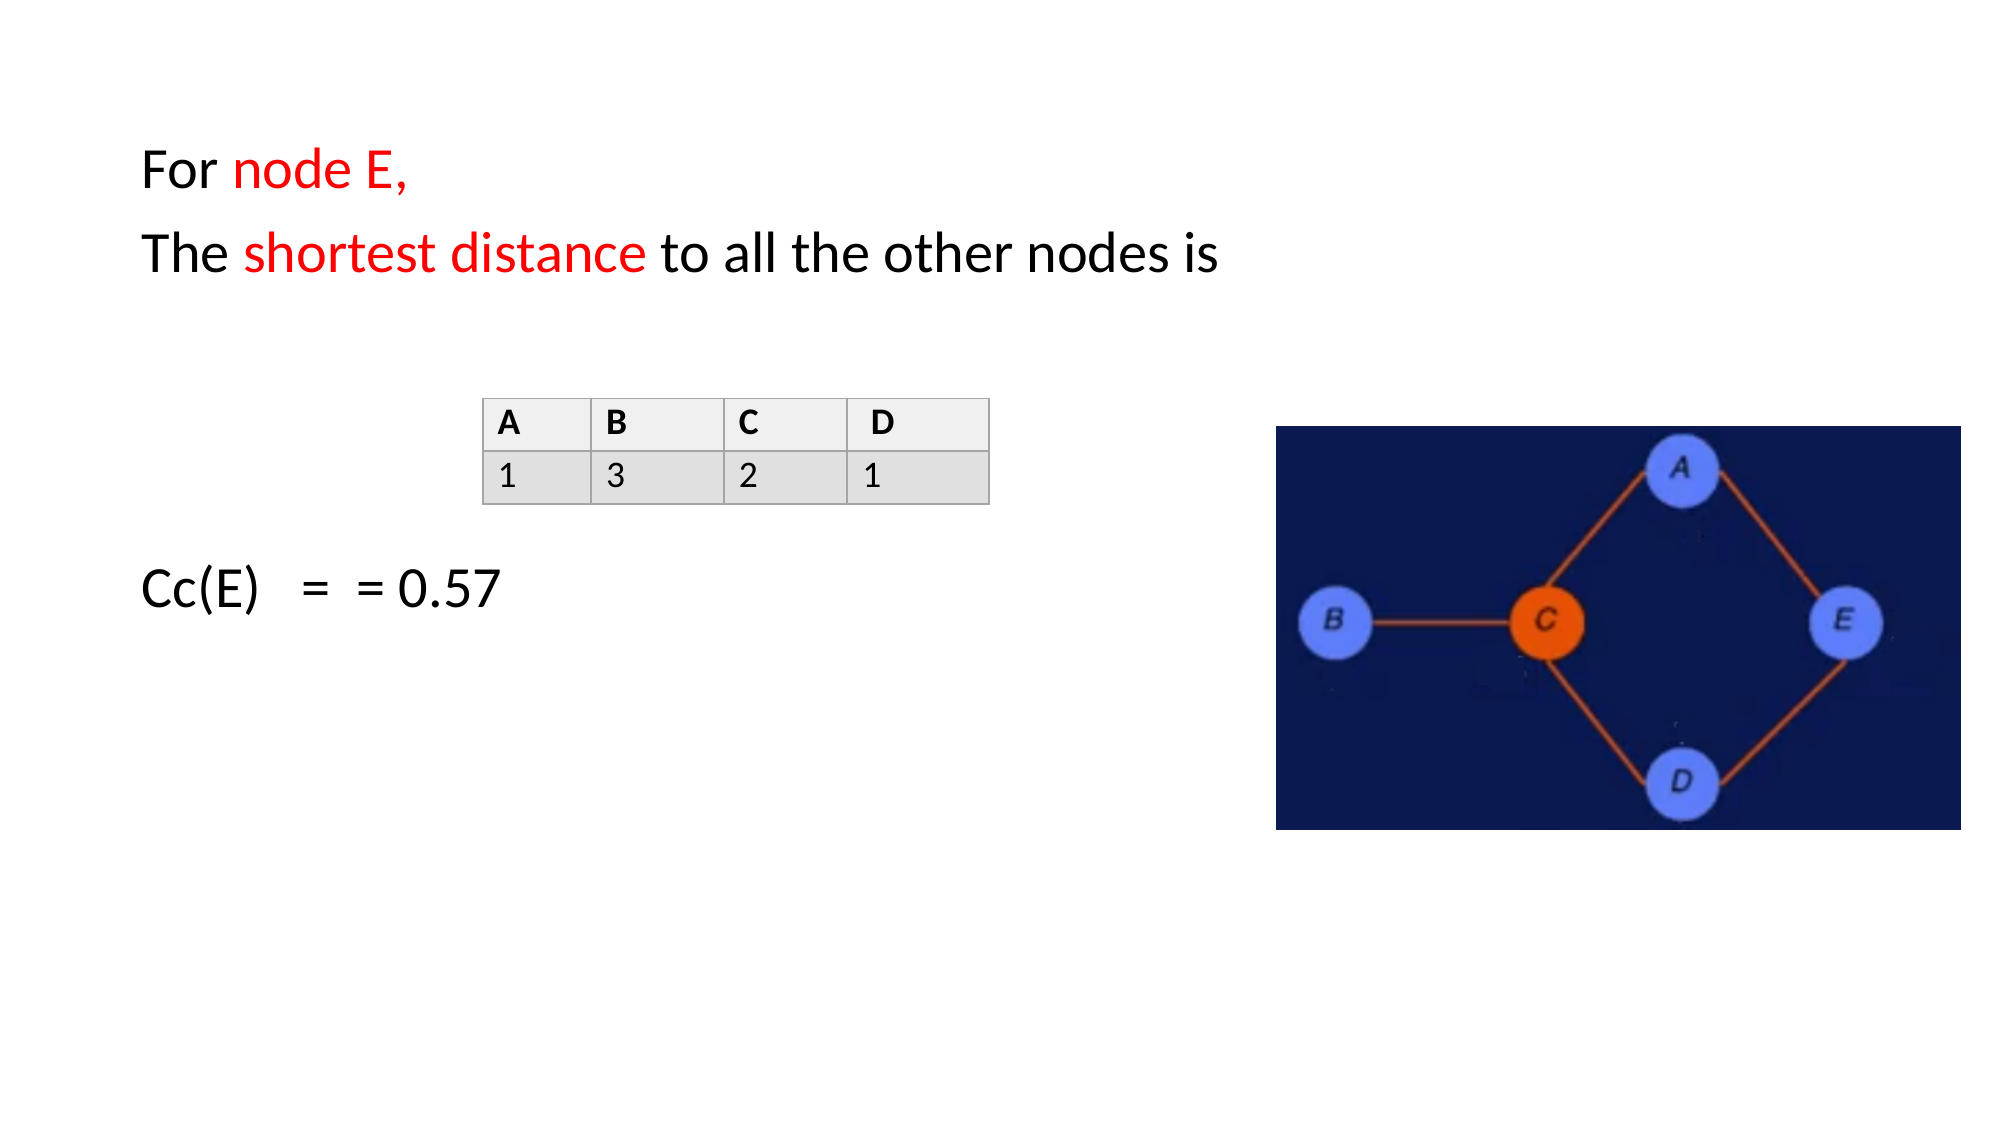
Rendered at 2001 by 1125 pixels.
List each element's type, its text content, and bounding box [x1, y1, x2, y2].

table_cell 3 [592, 452, 723, 503]
table_cell 2 [725, 452, 846, 503]
table_header D [848, 399, 988, 450]
table_cell 1 [848, 452, 988, 503]
table_header B [592, 399, 723, 450]
picture [1276, 426, 1961, 830]
table_header A [484, 399, 590, 450]
table_header C [725, 399, 846, 450]
table_cell 1 [484, 452, 590, 503]
